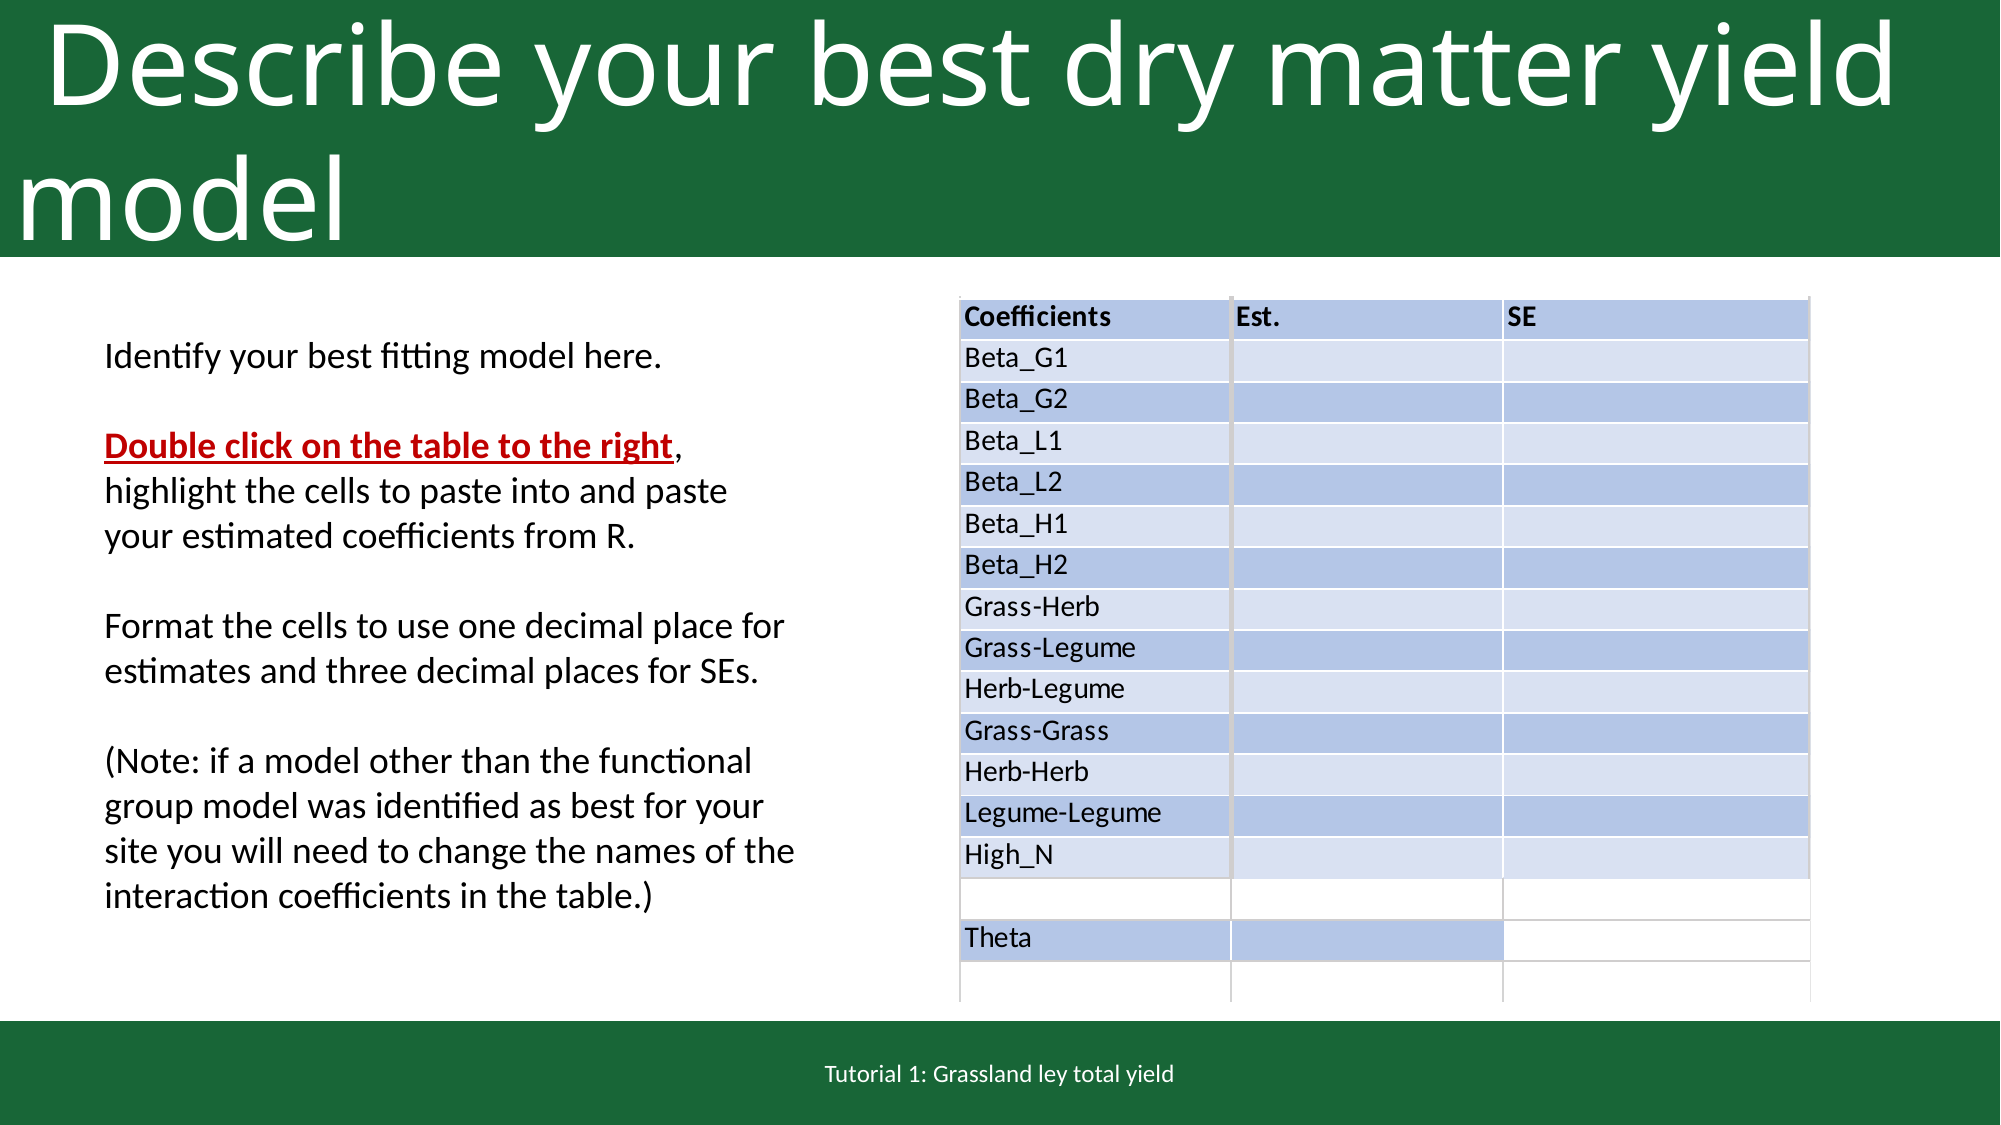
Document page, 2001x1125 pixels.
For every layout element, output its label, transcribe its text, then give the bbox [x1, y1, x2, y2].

text_box Identify your best fitting model here. Double click on the table to the right, highlight the cells to paste into and paste your estimated coefficients from R. Format the cells to use one decimal place for estimates and three decimal places for SEs. (Note: if a model other than the functional group model was identified as best for your site you will need to change the names of the interaction coefficients in the table.) [89, 323, 819, 924]
footer Tutorial 1: Grassland ley total yield [662, 1042, 1338, 1103]
text_box Describe your best dry matter yield model [0, 0, 2000, 257]
text_box [0, 1021, 2000, 1125]
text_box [959, 296, 1813, 1004]
